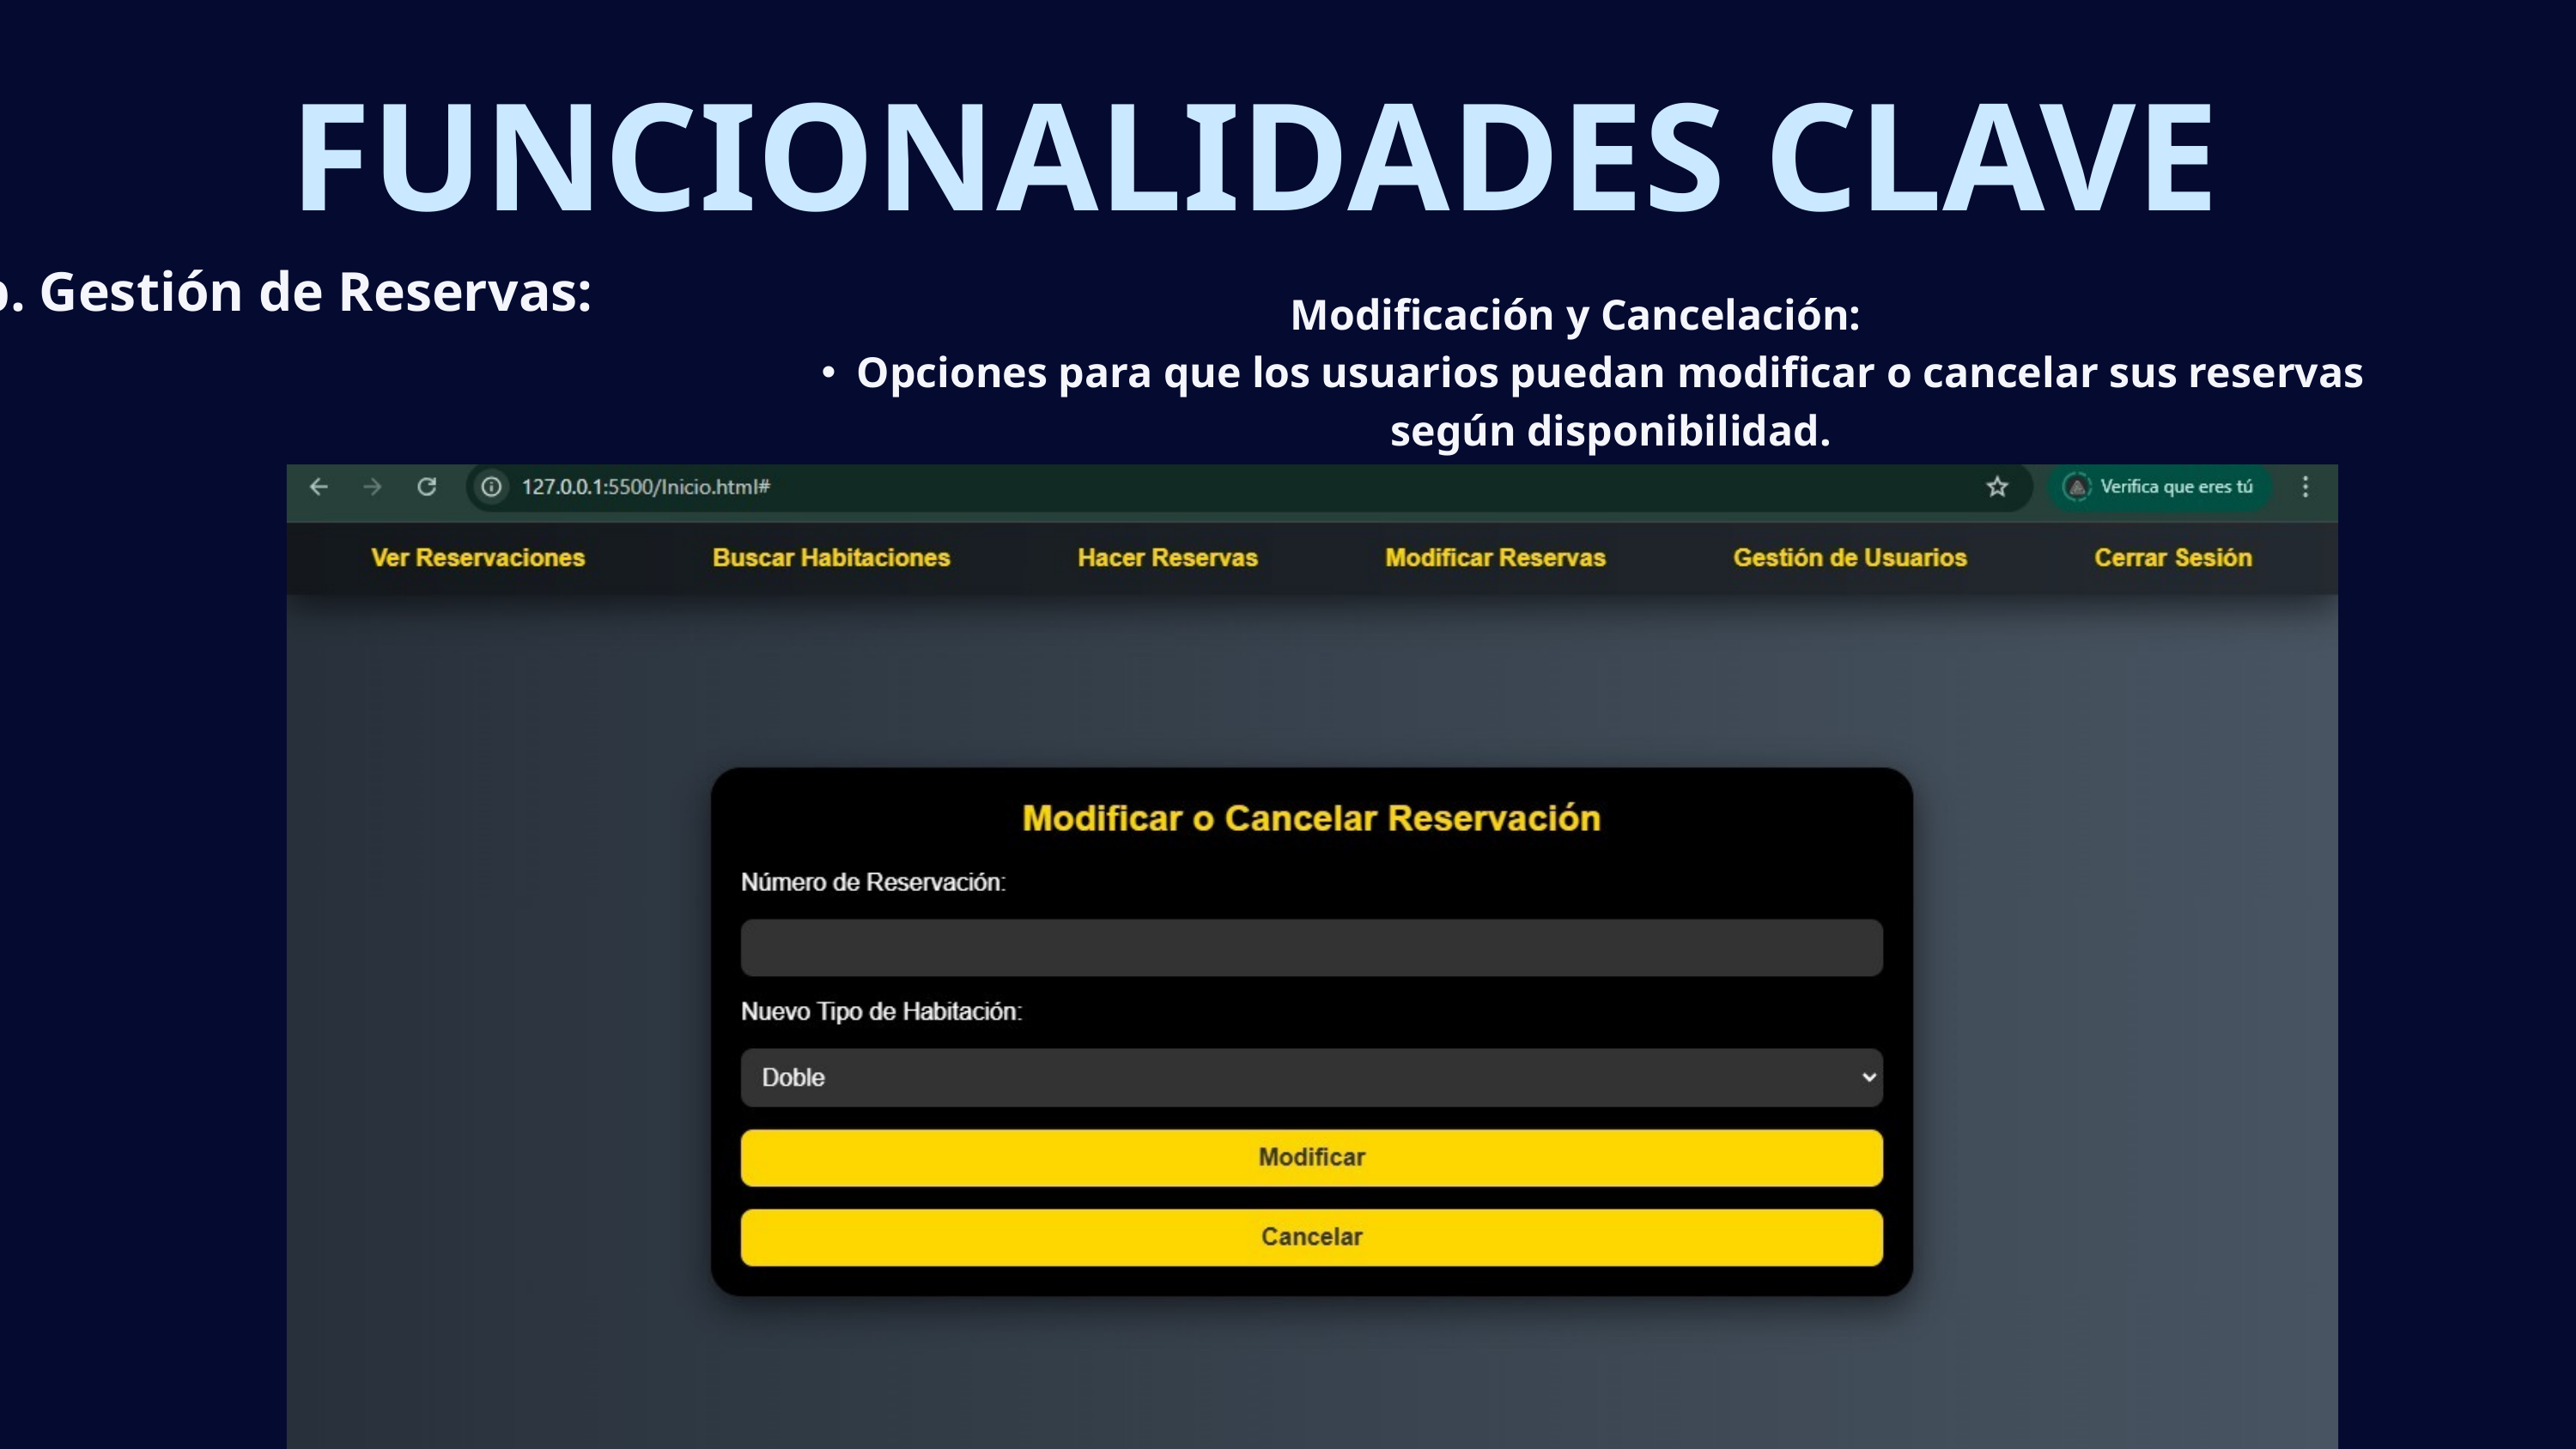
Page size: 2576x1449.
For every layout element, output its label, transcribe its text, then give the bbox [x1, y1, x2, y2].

text_box FUNCIONALIDADES CLAVE [284, 32, 2226, 240]
text_box [286, 464, 2339, 1449]
text_box b. Gestión de Reservas: [0, 246, 890, 322]
text_box Modificación y Cancelación: Opciones para que los usuarios puedan modificar o cancelar sus reservas según disponibilidad. [755, 280, 2397, 512]
